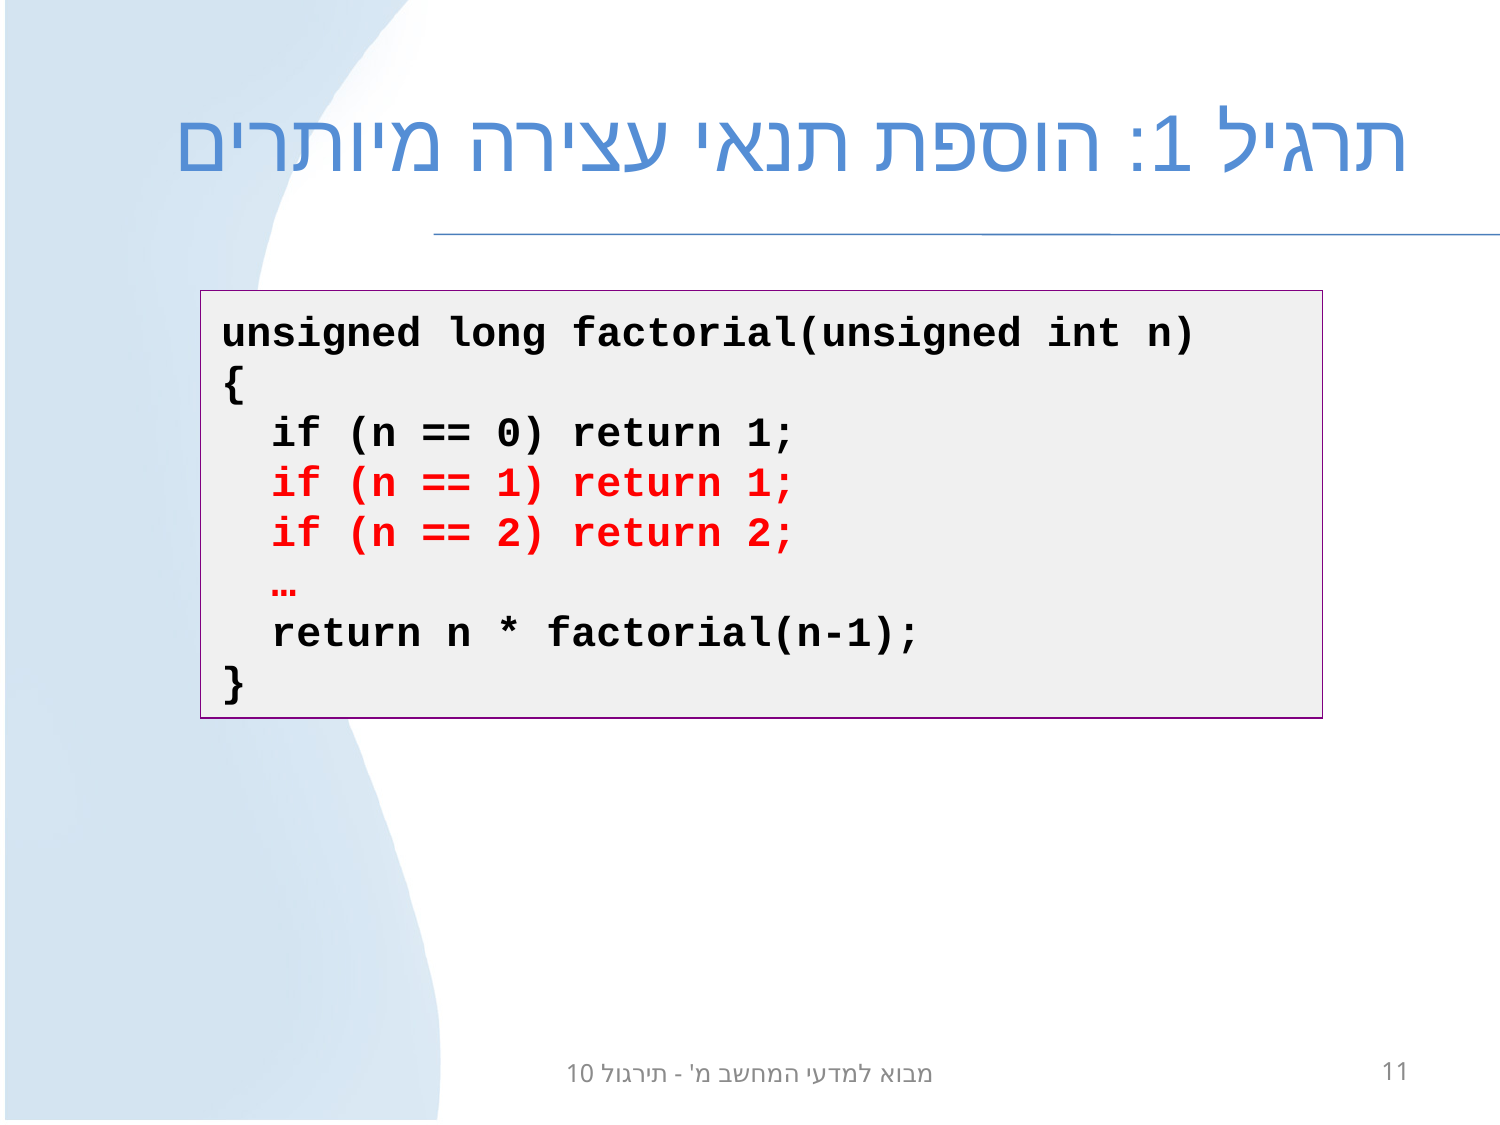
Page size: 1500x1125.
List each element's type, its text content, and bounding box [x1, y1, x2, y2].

slide_number 11 [1074, 1042, 1425, 1103]
footer מבוא למדעי המחשב מ' - תירגול 10 [512, 1042, 988, 1103]
text_box unsigned long factorial(unsigned int n) { if (n == 0) return 1; if (n == 1) return 1; if (n == 2) return 2; … return n * factorial(n-1); } [200, 290, 1323, 718]
title תרגיל 1: הוספת תנאי עצירה מיותרים [74, 44, 1426, 233]
picture [0, 0, 1500, 1125]
